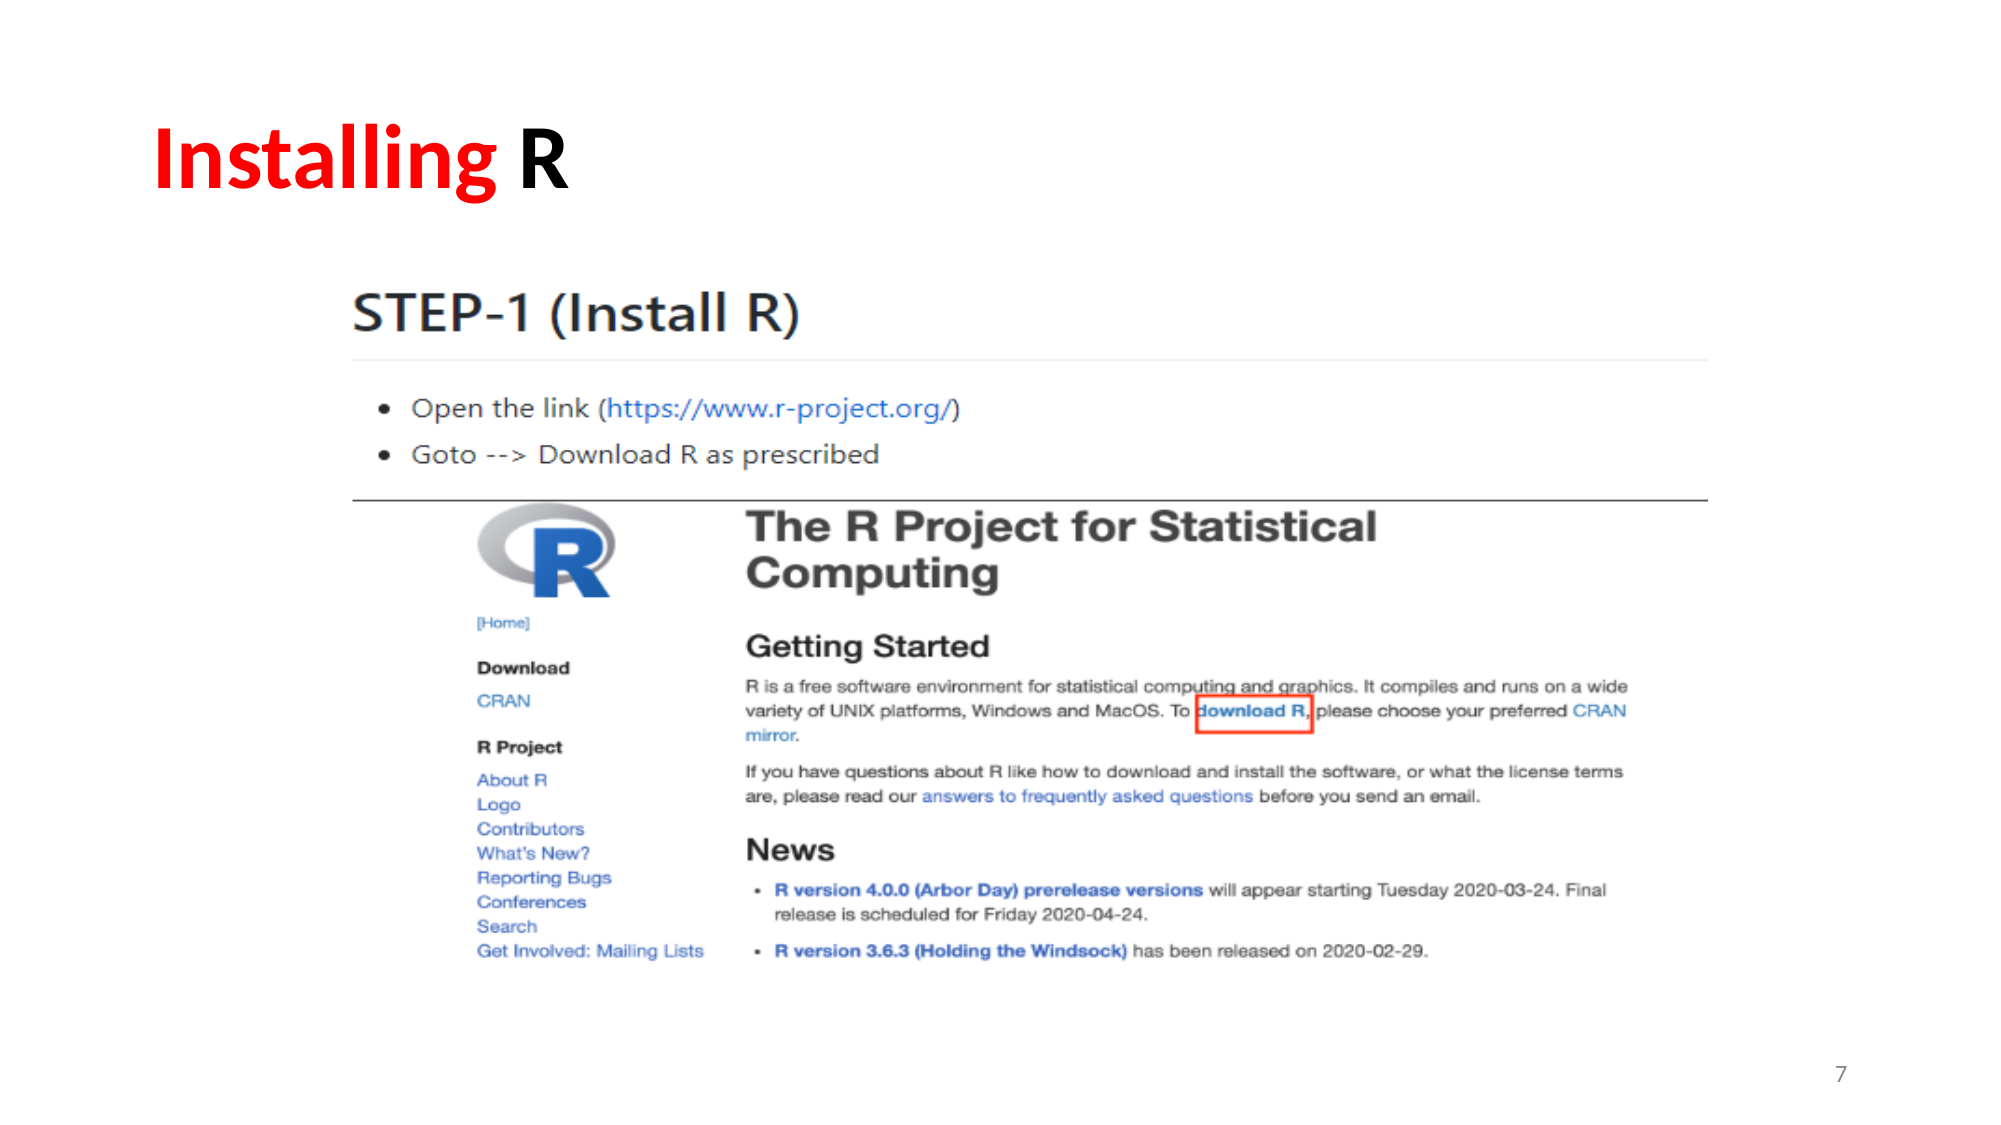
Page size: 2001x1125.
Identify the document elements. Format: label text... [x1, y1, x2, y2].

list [297, 276, 1709, 981]
slide_number ‹#› [1412, 1042, 1863, 1103]
title Installing R [137, 59, 605, 259]
